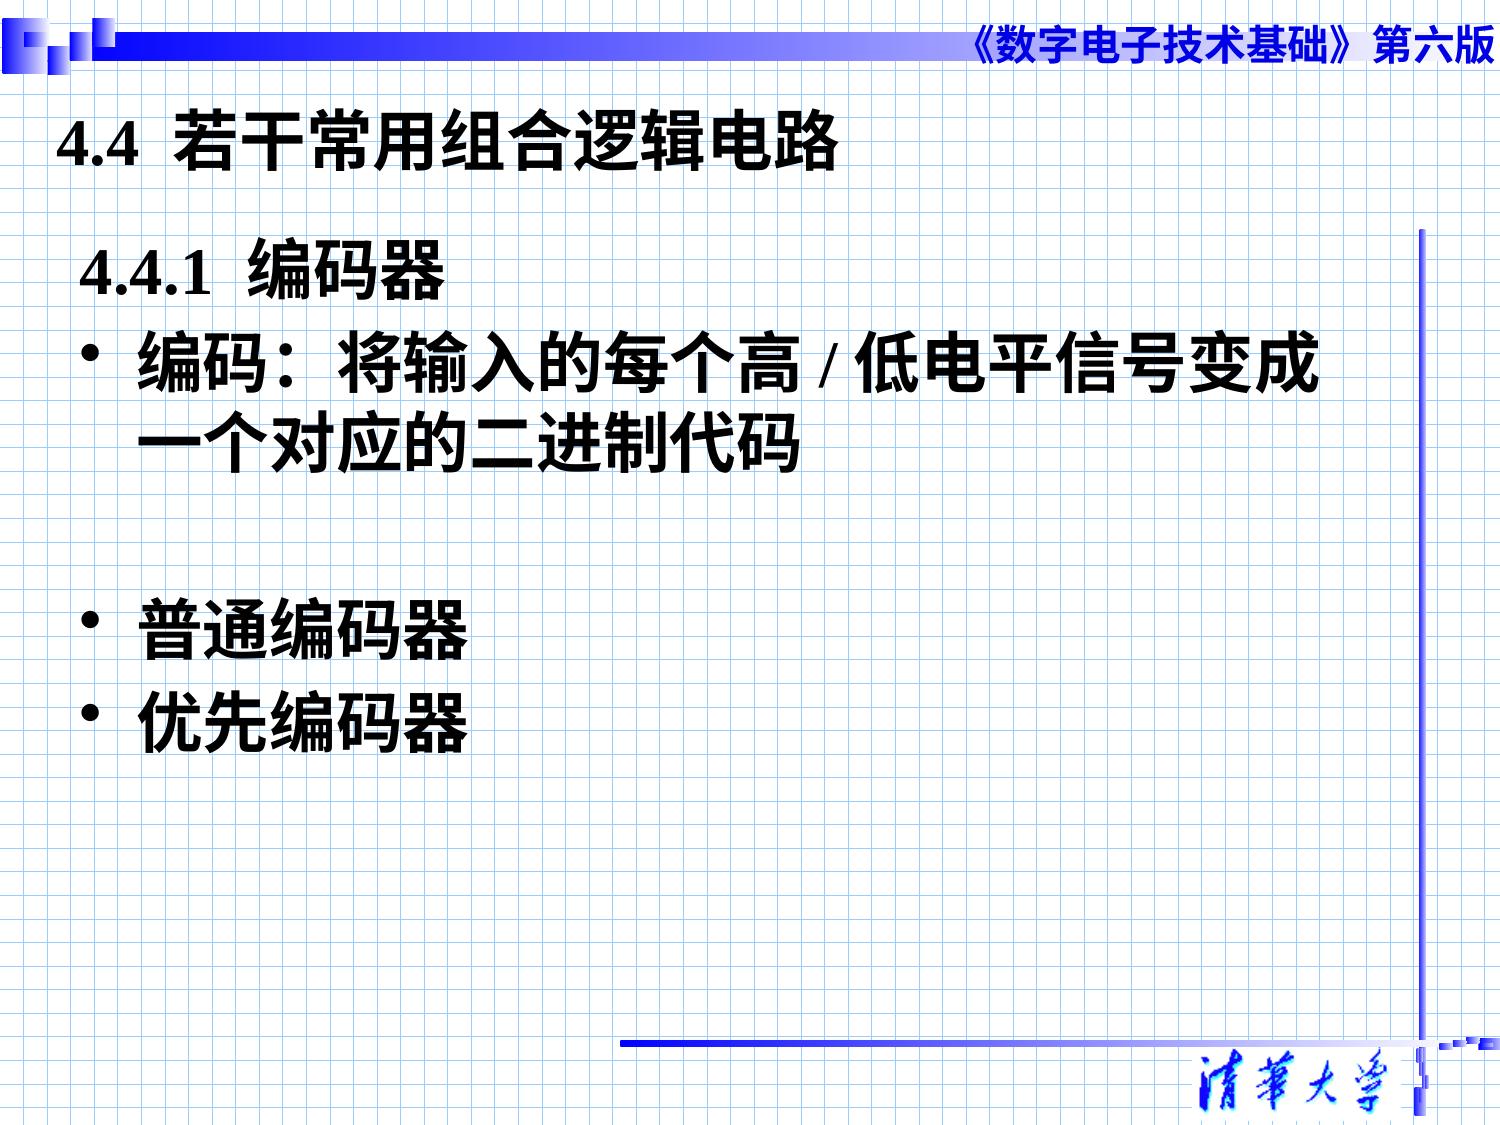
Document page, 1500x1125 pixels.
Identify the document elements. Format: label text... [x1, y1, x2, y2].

list 4.4.1 编码器 编码：将输入的每个高/低电平信号变成一个对应的二进制代码 普通编码器 优先编码器 [64, 220, 1400, 971]
title 4.4 若干常用组合逻辑电路 [41, 66, 1392, 212]
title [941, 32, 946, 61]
table_cell 0 [774, 32, 778, 61]
picture [1192, 1046, 1401, 1121]
table_cell 0 [858, 32, 862, 61]
